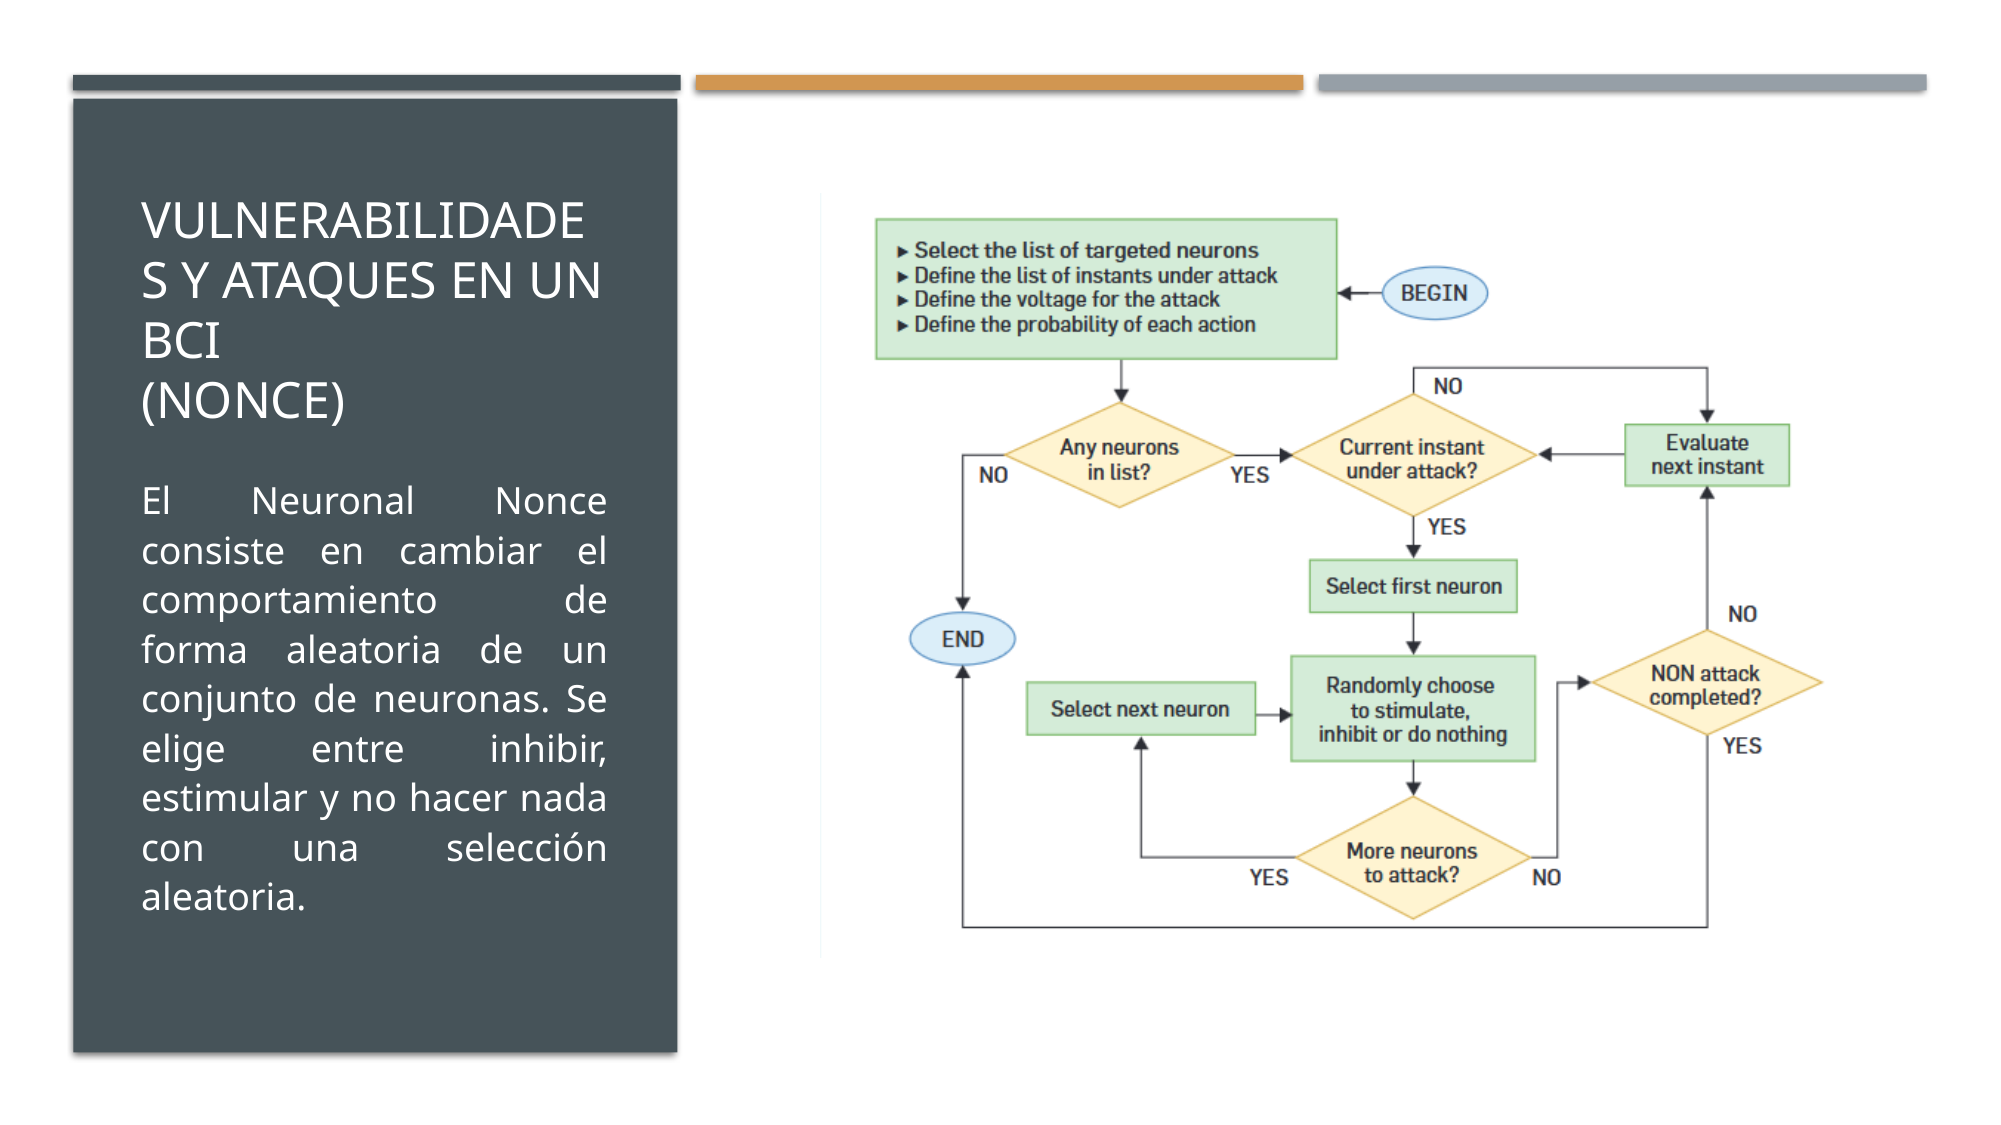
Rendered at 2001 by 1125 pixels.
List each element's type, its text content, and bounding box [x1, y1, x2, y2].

title VULNERABILIDADES Y ATAQUES EN UN BCI (nonce) [125, 153, 624, 436]
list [819, 192, 1880, 959]
list El Neuronal Nonce consiste en cambiar el comportamiento de forma aleatoria de un conjunto de neuronas. Se elige entre inhibir, estimular y no hacer nada con una selección aleatoria. [125, 465, 624, 958]
